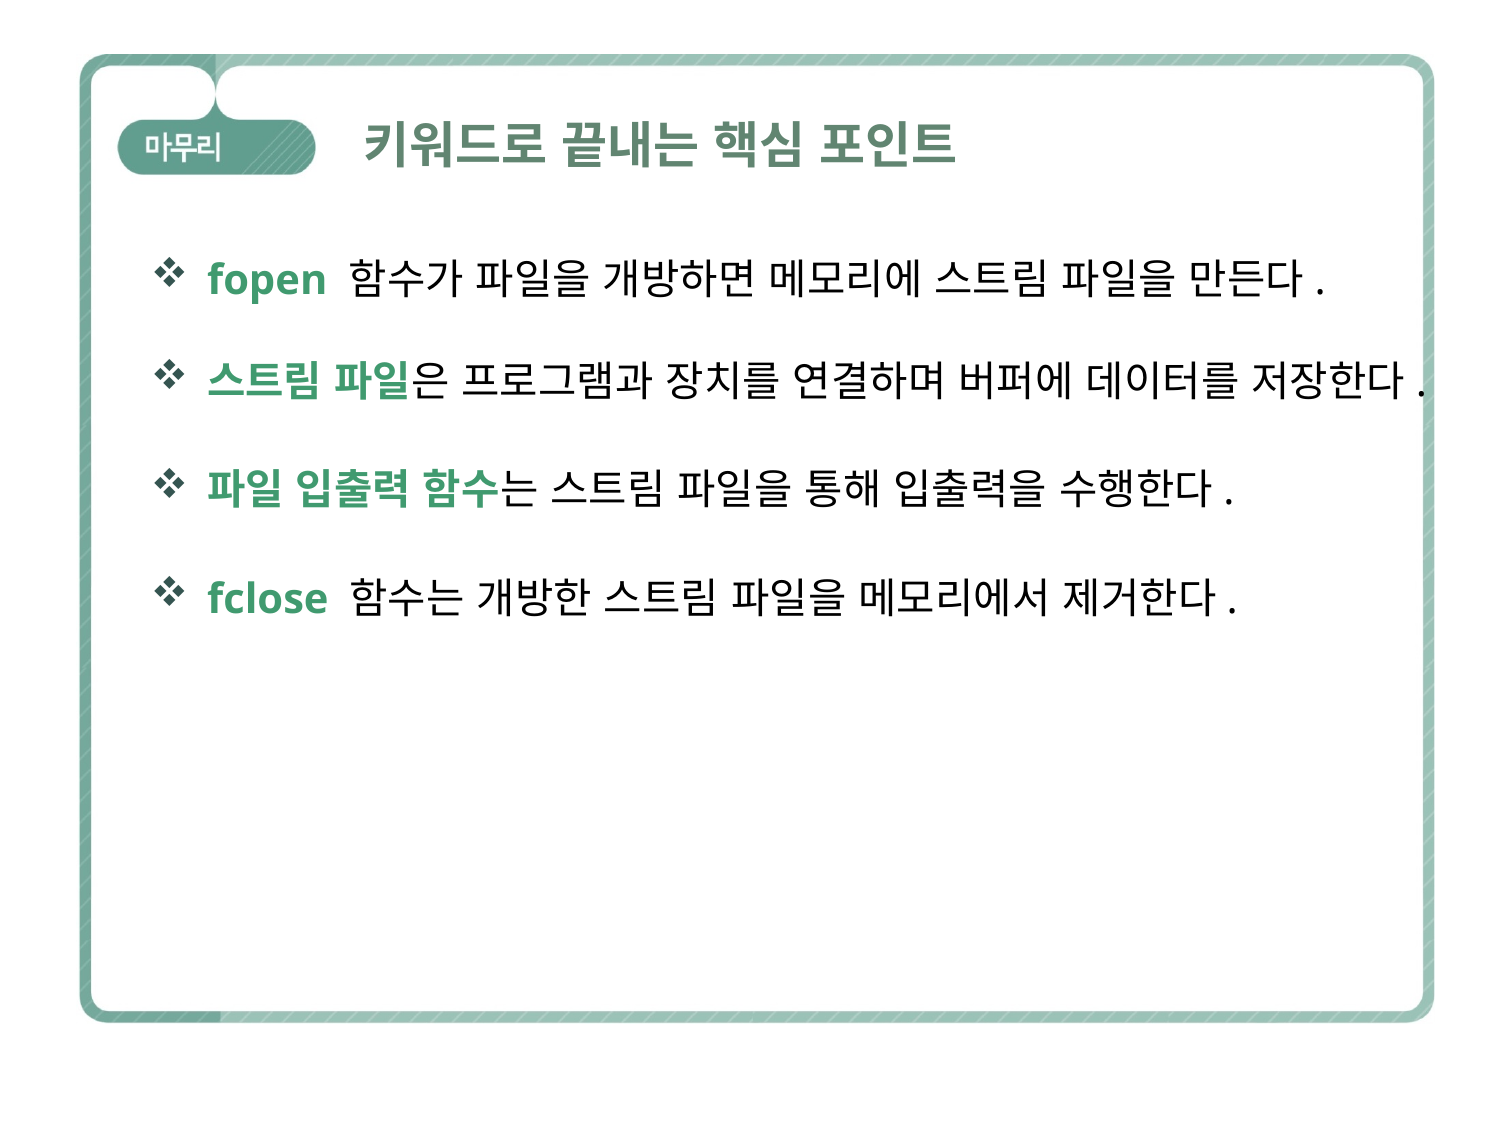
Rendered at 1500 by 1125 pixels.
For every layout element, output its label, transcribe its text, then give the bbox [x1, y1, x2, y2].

picture [76, 54, 1435, 1024]
title 키워드로 끝내는 핵심 포인트 [348, 101, 1400, 185]
list fopen 함수가 파일을 개방하면 메모리에 스트림 파일을 만든다. 스트림 파일은 프로그램과 장치를 연결하며 버퍼에 데이터를 저장한다. 파일 입출력 함수는 스트림 파일을 통해 입출력을 수행한다. fclose 함수는 개방한 스트림 파일을 메모리에서 제거한다. [135, 219, 1424, 976]
